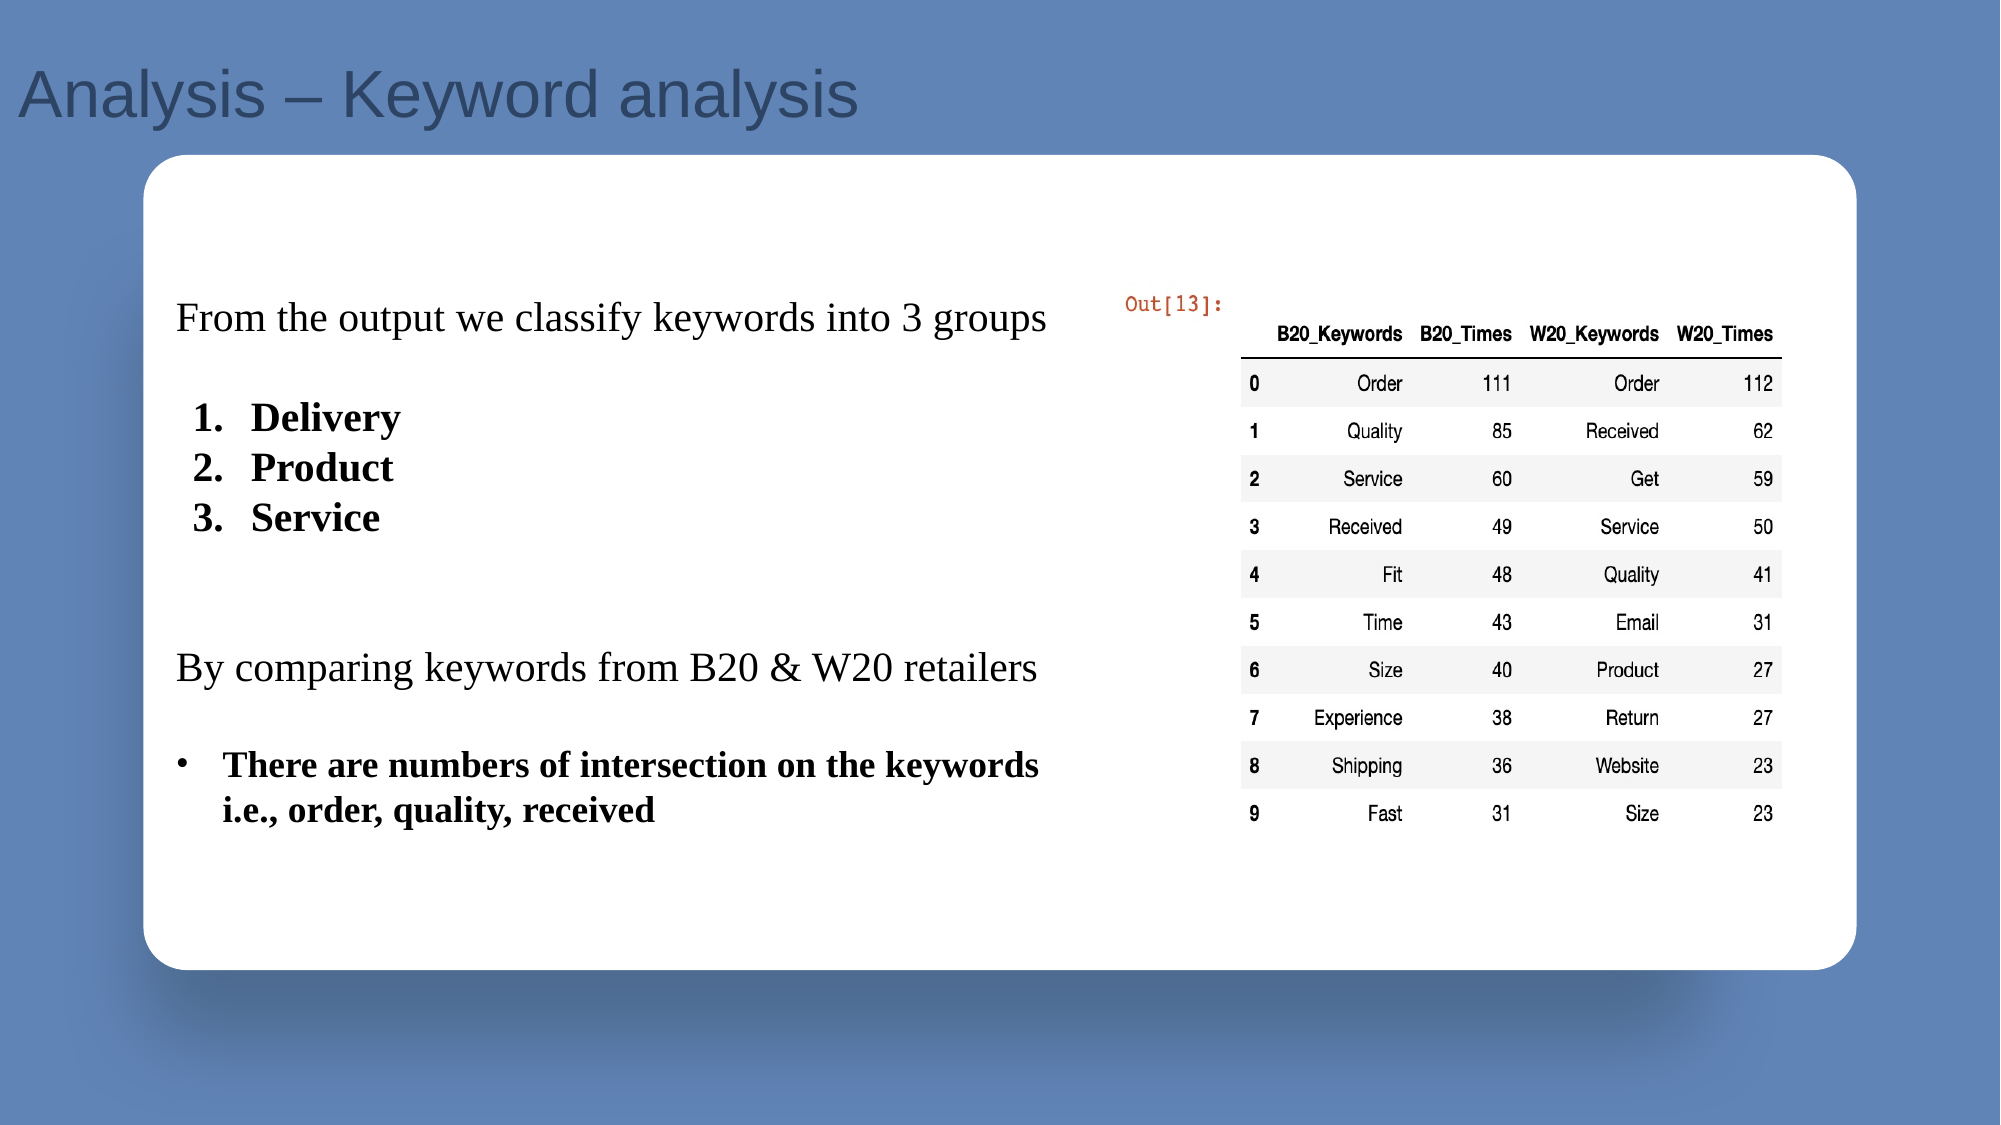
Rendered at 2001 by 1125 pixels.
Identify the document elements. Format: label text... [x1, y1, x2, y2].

text_box From the output we classify keywords into 3 groups Delivery Product Service By comparing keywords from B20 & W20 retailers There are numbers of intersection on the keywords i.e., order, quality, received [160, 282, 1114, 988]
text_box [0, 0, 2000, 1125]
text_box Analysis – Keyword analysis [3, 43, 1069, 140]
picture [1113, 282, 1837, 841]
text_box [143, 154, 1857, 971]
